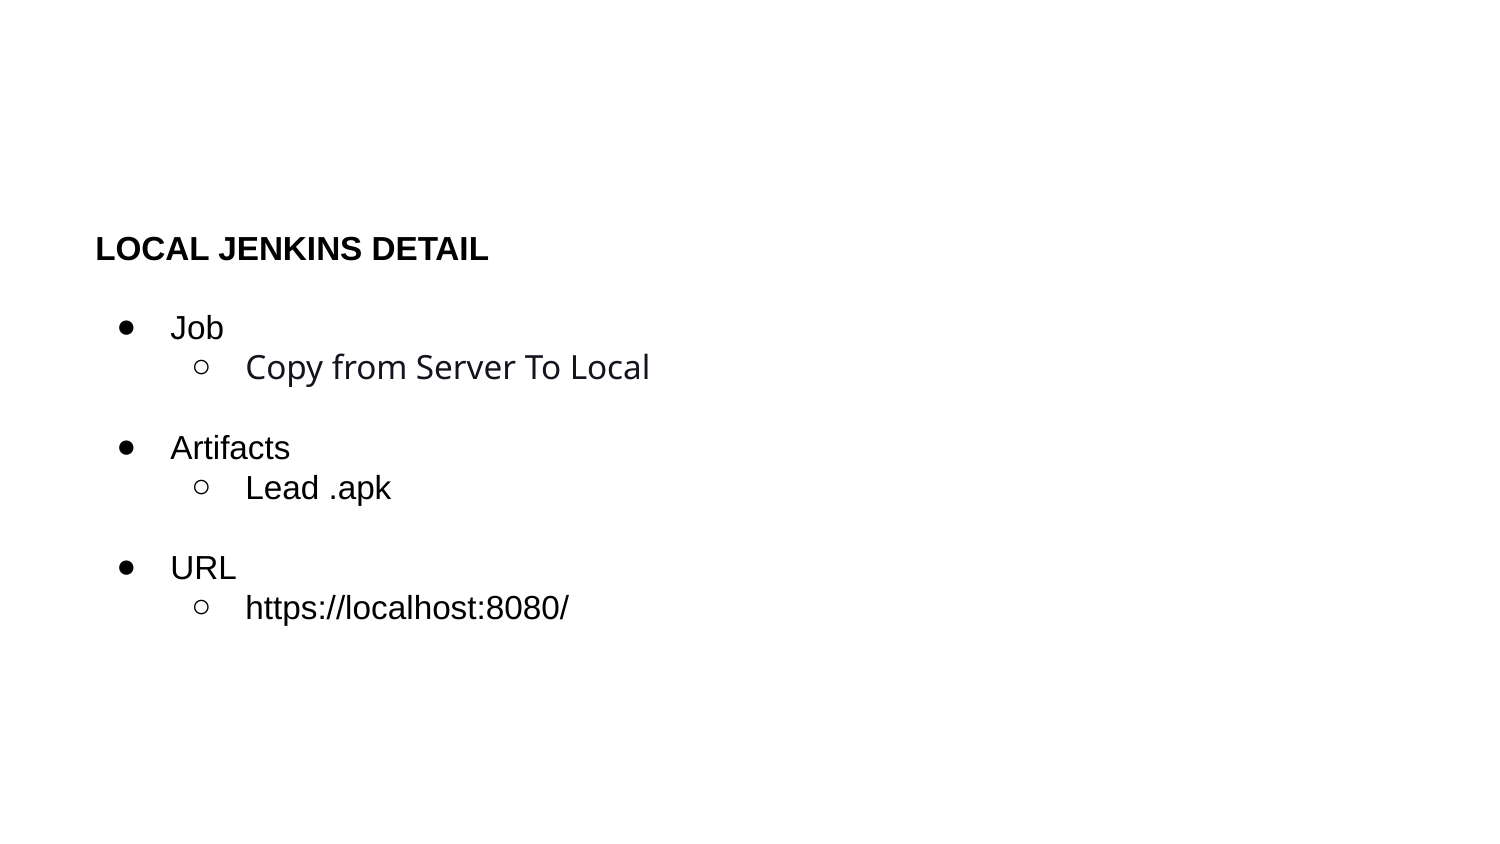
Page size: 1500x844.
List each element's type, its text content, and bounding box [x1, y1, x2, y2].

title LOCAL JENKINS DETAIL Job Copy from Server To Local Artifacts Lead .apk URL https://localhost:8080/ [80, 19, 1125, 834]
